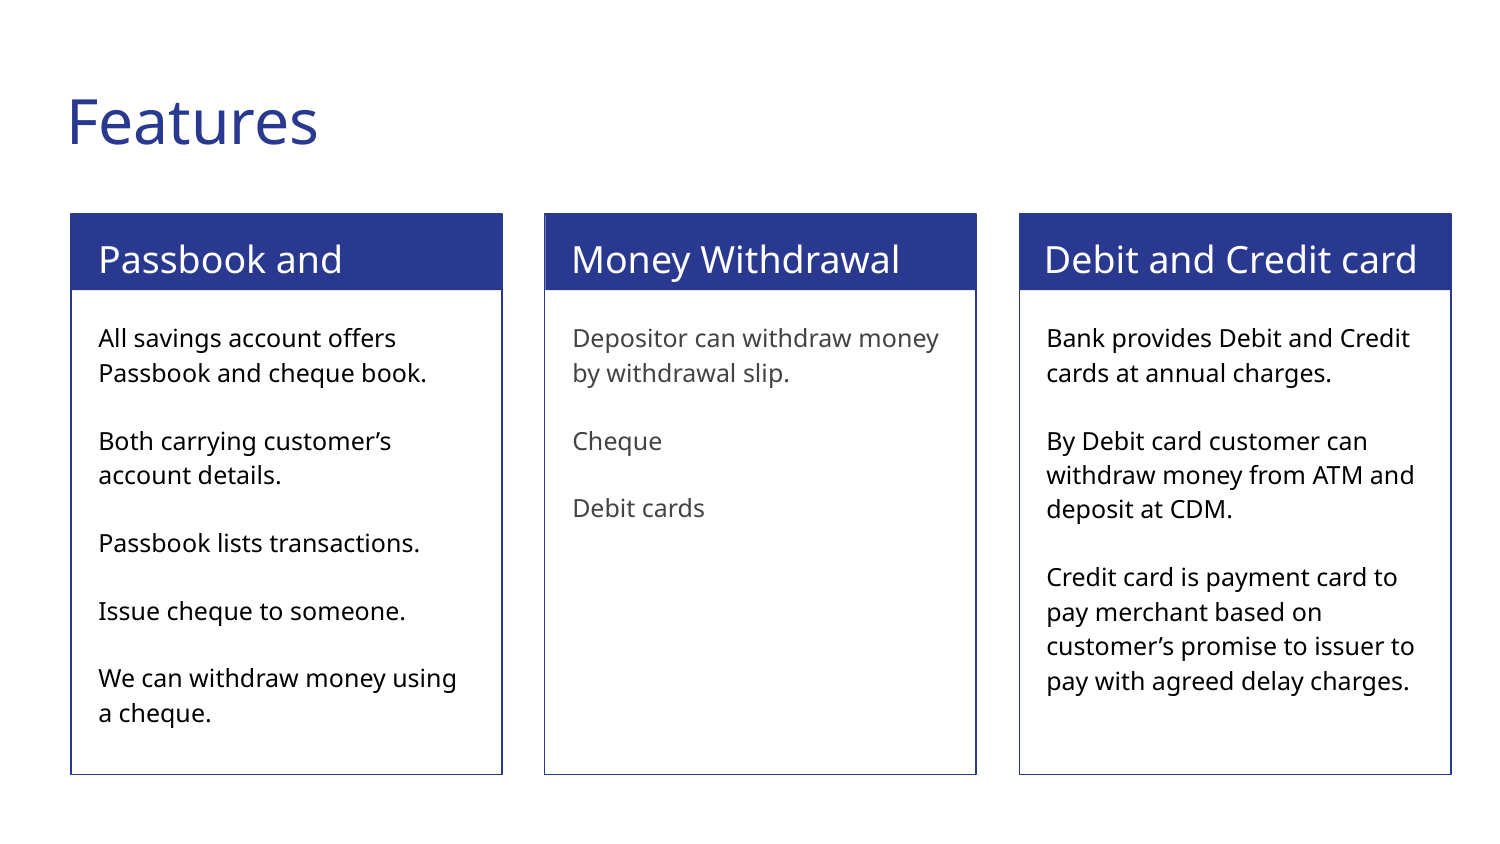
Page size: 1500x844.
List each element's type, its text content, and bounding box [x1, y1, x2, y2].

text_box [544, 213, 977, 775]
title Features [51, 67, 1449, 167]
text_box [1018, 213, 1452, 775]
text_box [70, 213, 503, 775]
